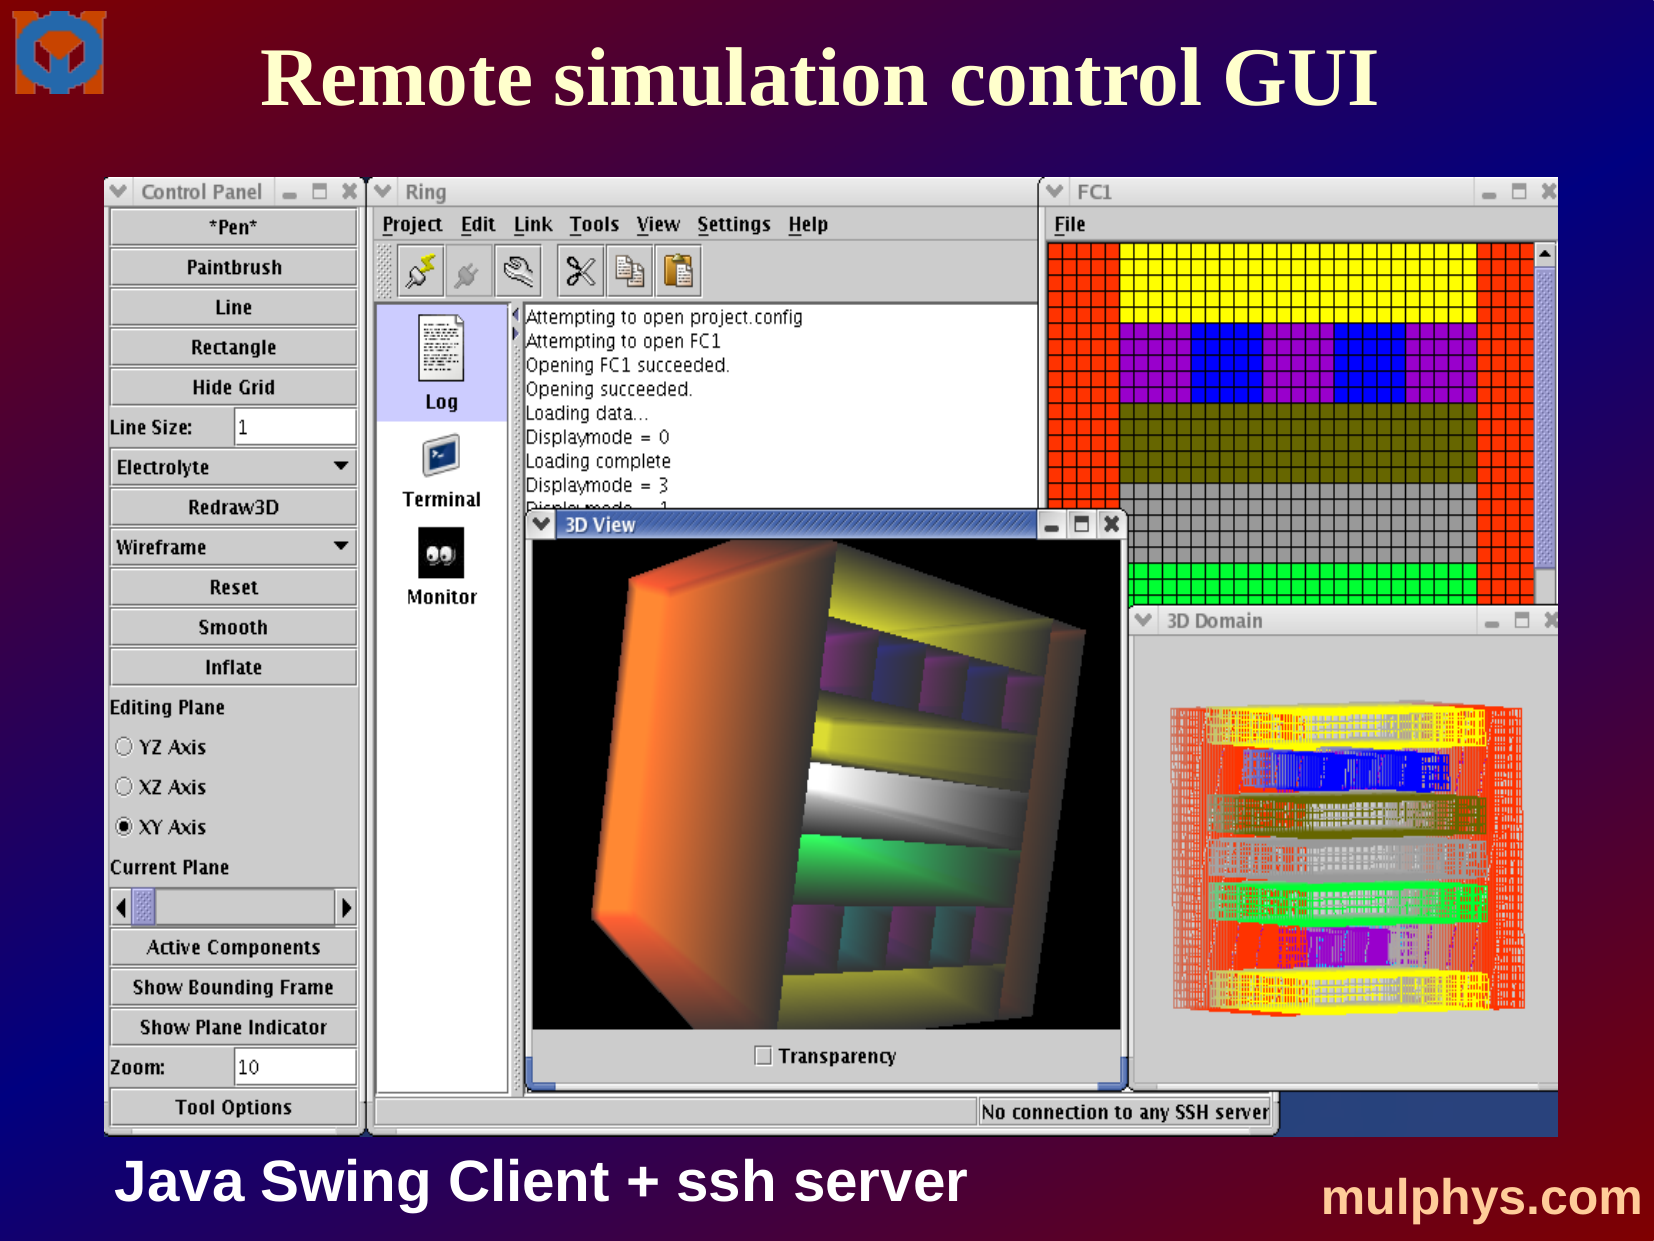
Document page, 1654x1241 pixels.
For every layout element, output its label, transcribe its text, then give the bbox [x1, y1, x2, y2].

picture [11, 11, 110, 95]
text_box Remote simulation control GUI [260, 22, 1382, 123]
picture [104, 177, 1558, 1137]
text_box Java Swing Client + ssh server [114, 1142, 1011, 1213]
text_box mulphys.com [1320, 1164, 1644, 1225]
